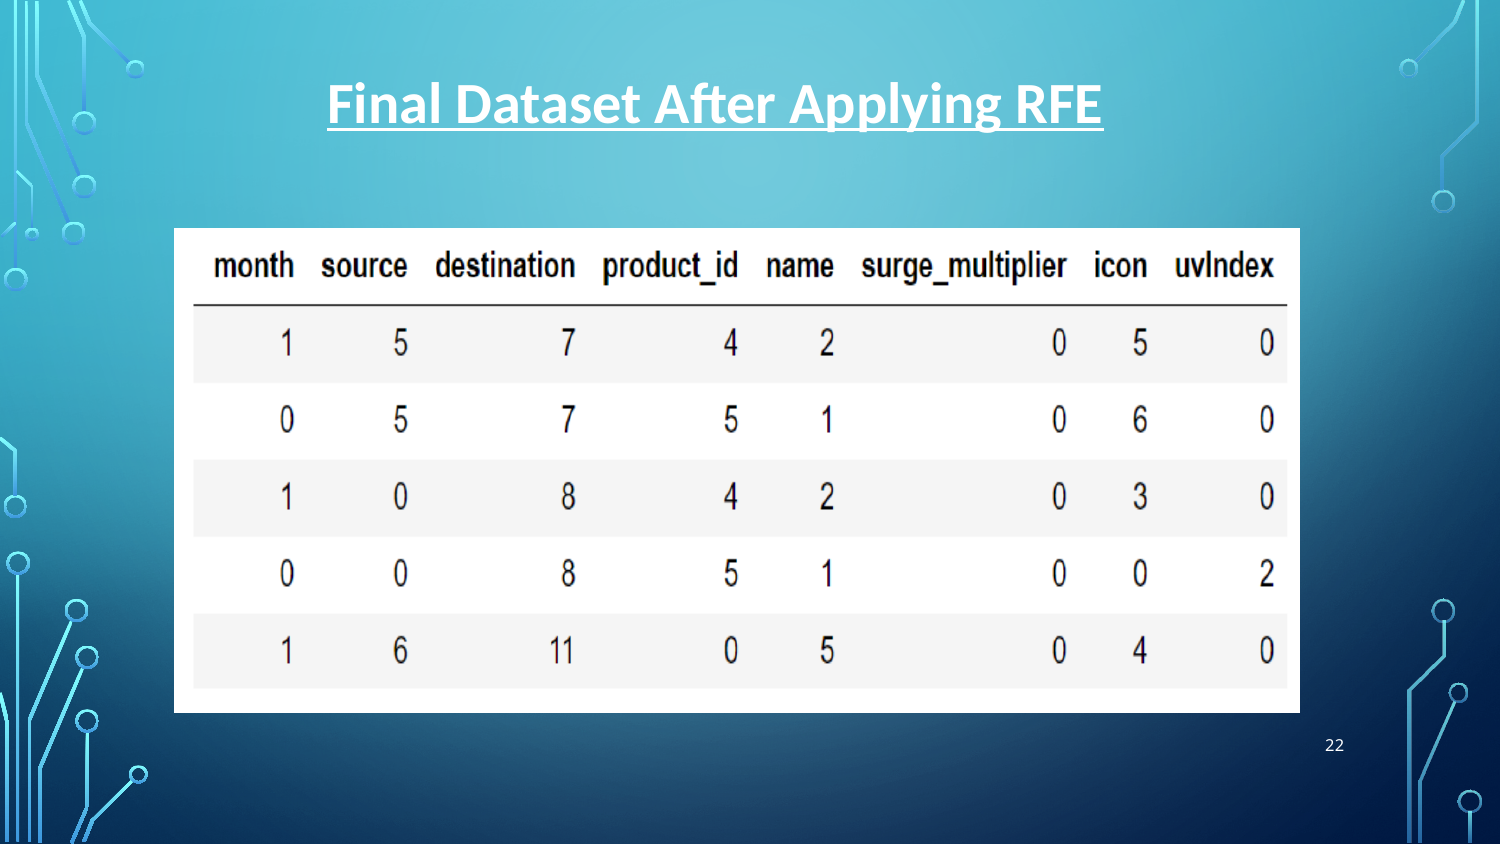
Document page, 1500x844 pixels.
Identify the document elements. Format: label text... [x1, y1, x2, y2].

slide_number 22 [1264, 723, 1360, 769]
picture [174, 228, 1301, 714]
text_box Final Dataset After Applying RFE [312, 58, 1138, 143]
